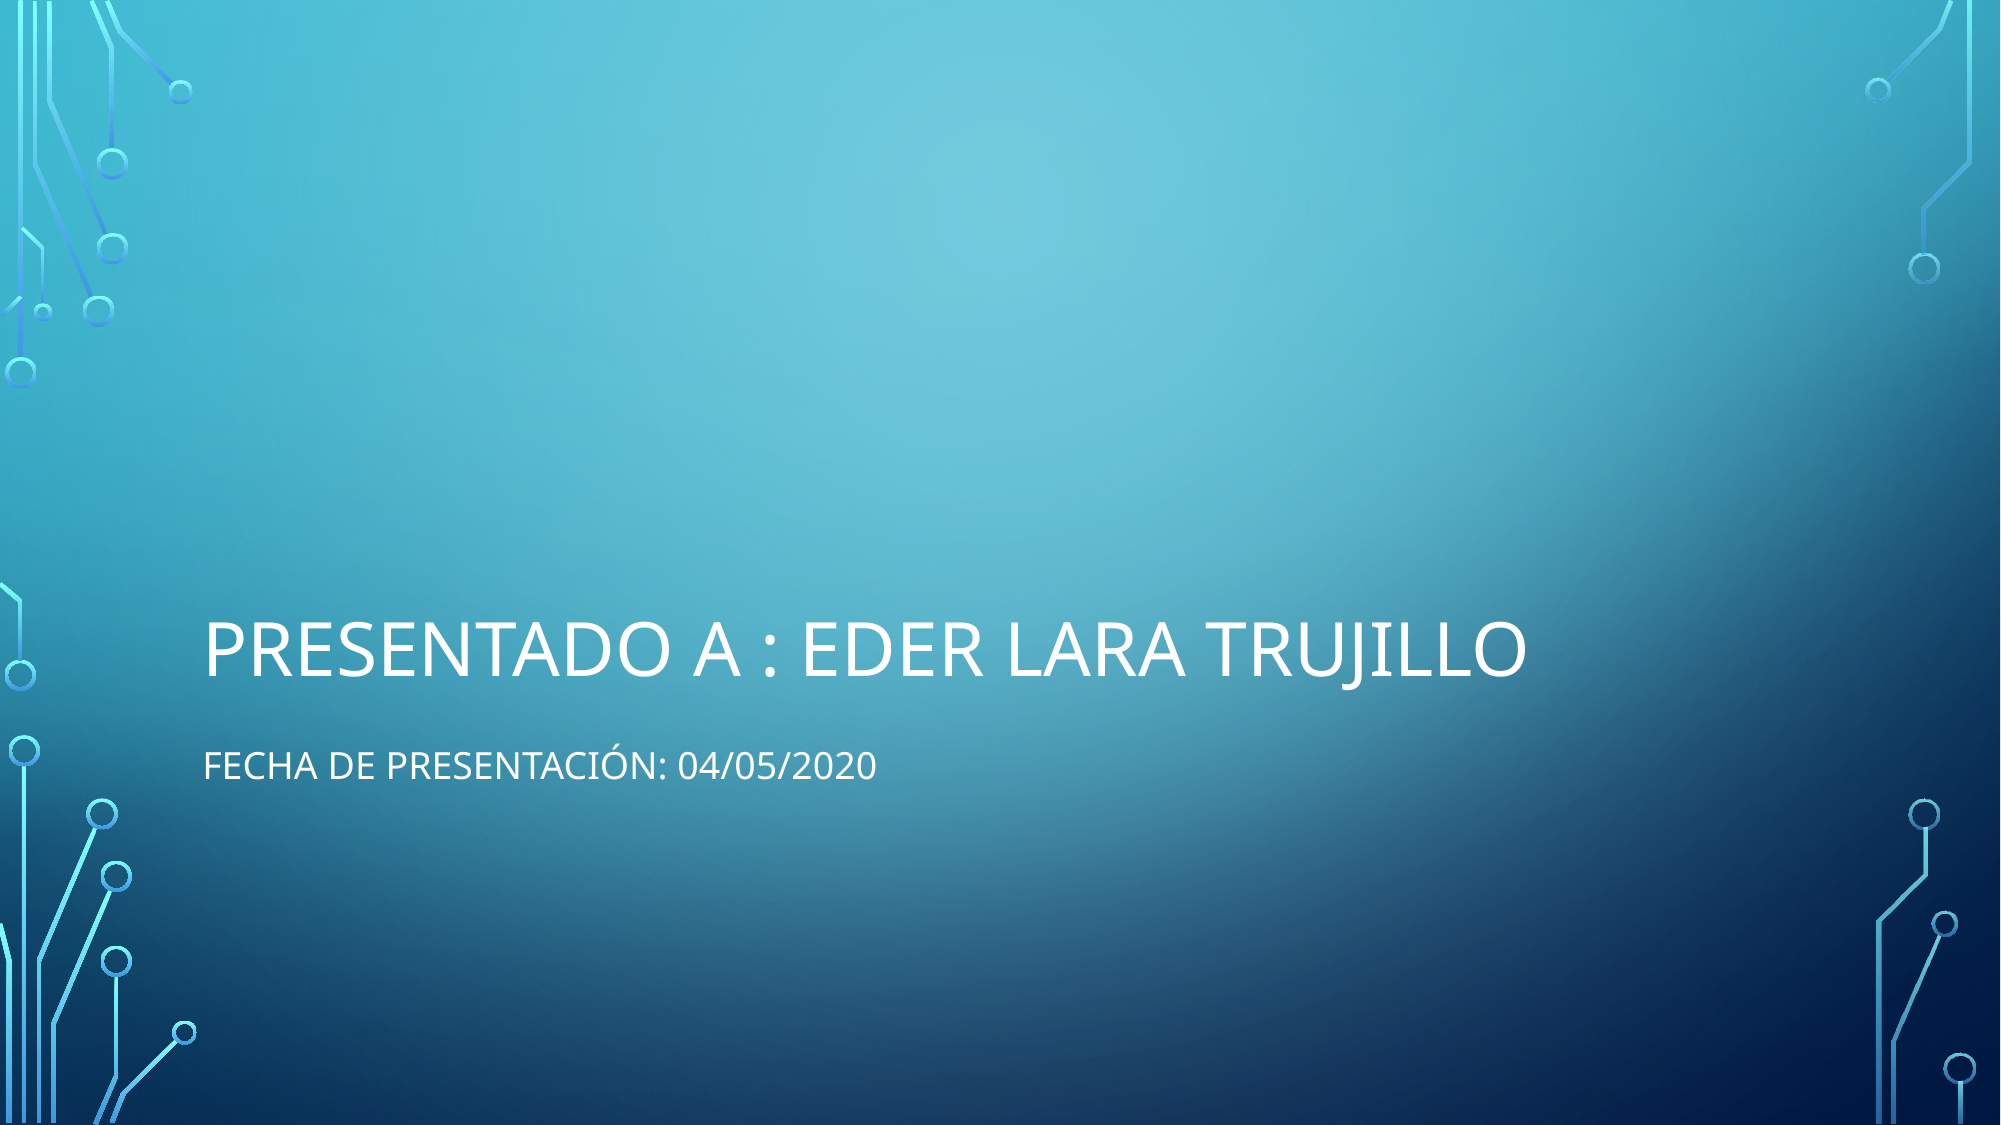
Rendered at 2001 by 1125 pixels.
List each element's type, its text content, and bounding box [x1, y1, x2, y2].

title Presentado a : Eder lara trujillo [187, 232, 1813, 701]
list Fecha de presentación: 04/05/2020 [187, 725, 1813, 952]
